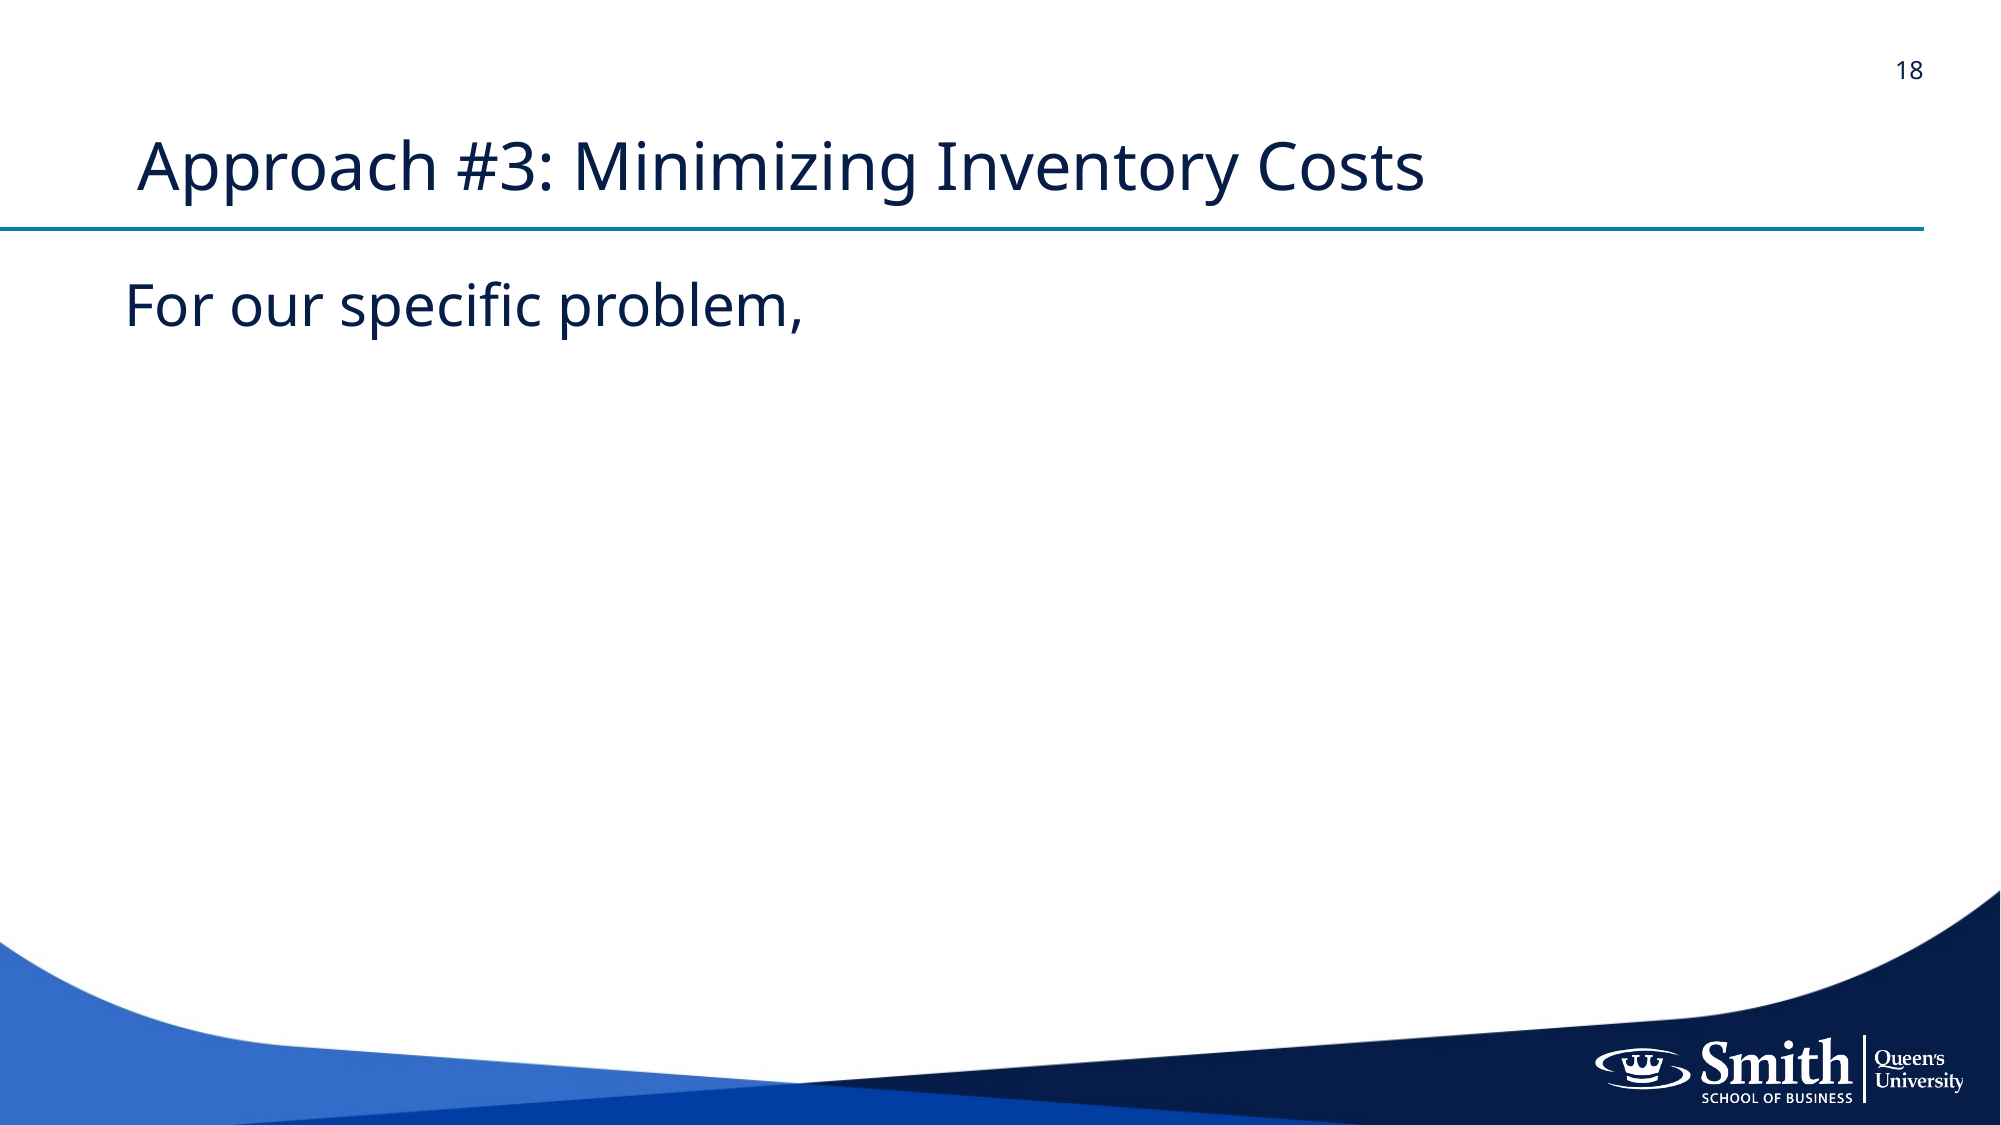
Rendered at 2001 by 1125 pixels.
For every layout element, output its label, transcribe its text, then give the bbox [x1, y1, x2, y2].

picture [0, 0, 2001, 1125]
title Approach #3: Minimizing Inventory Costs [137, 51, 1680, 205]
